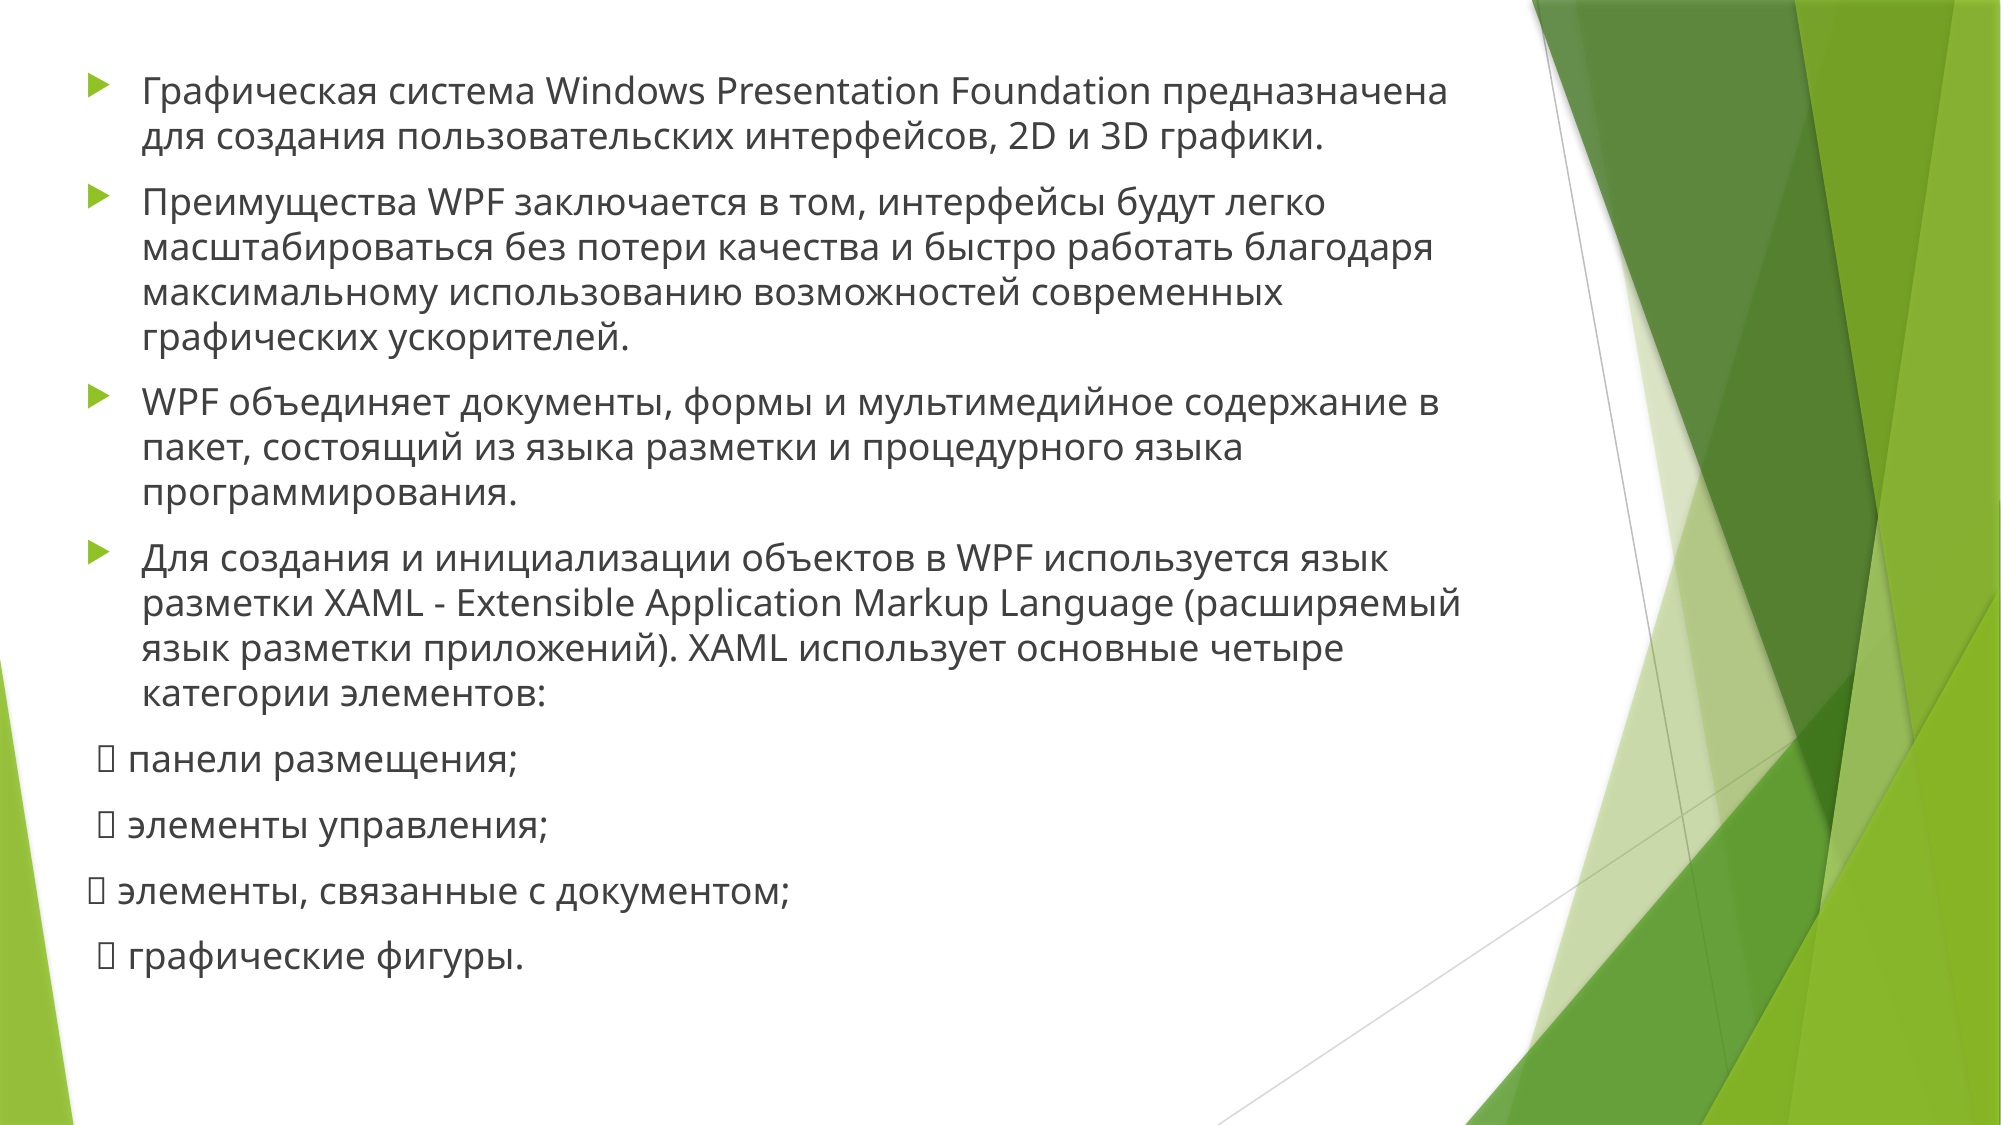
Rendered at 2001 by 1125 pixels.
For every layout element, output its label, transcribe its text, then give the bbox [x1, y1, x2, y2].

list Графическая система Windows Presentation Foundation предназначена для создания пользовательских интерфейсов, 2D и 3D графики. Преимущества WPF заключается в том, интерфейсы будут легко масштабироваться без потери качества и быстро работать благодаря максимальному использованию возможностей современных графических ускорителей. WPF объединяет документы, формы и мультимедийное содержание в пакет, состоящий из языка разметки и процедурного языка программирования. Для создания и инициализации объектов в WPF используется язык разметки XAML - Extensible Application Markup Language (расширяемый язык разметки приложений). XAML использует основные четыре категории элементов:  панели размещения;  элементы управления;  элементы, связанные с документом;  графические фигуры. [70, 59, 1522, 992]
